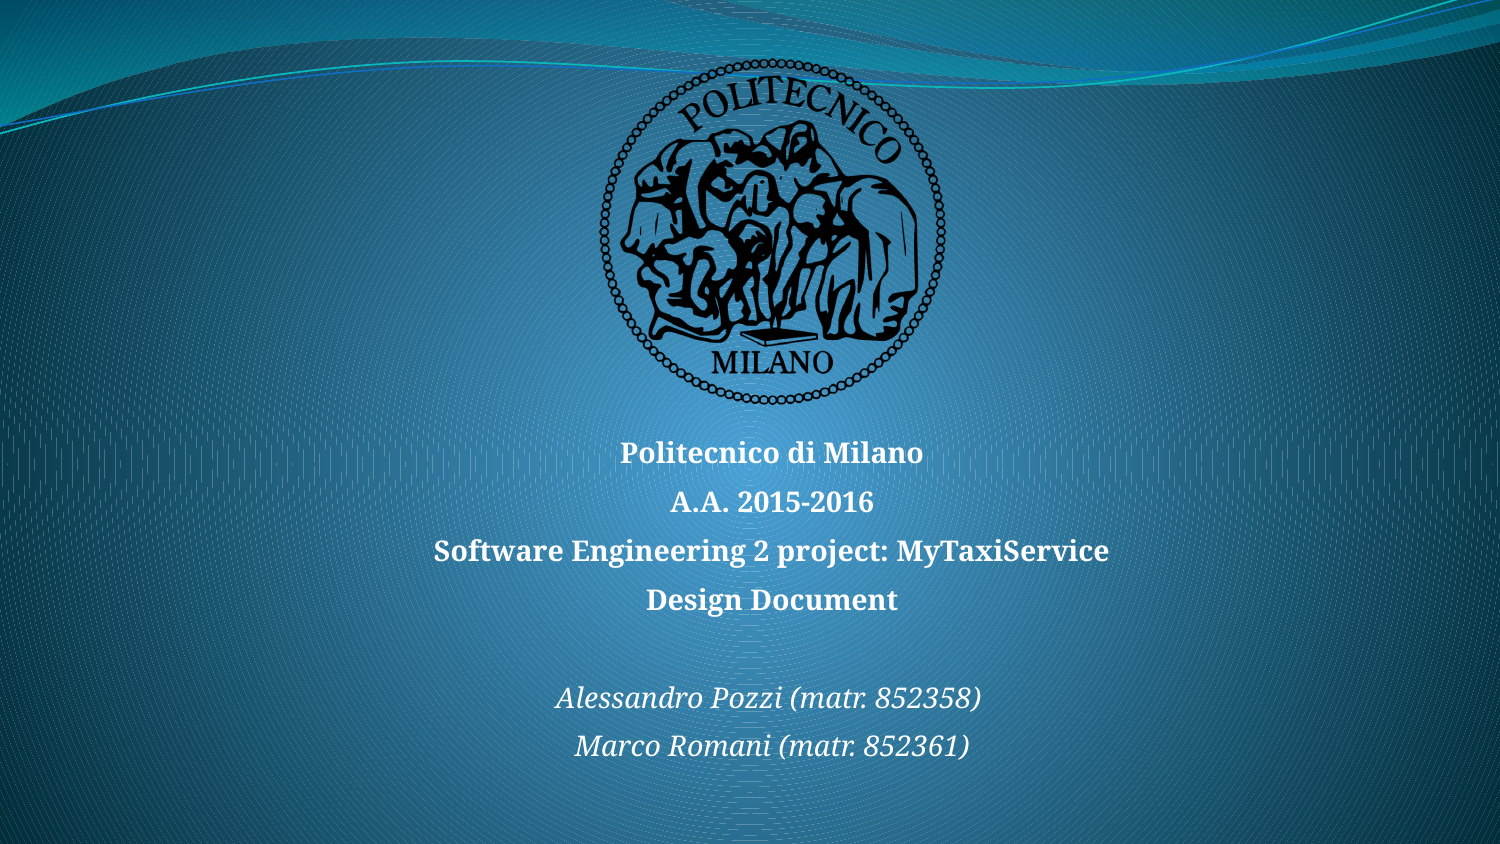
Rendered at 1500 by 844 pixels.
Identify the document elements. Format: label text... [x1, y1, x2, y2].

text_box Politecnico di Milano A.A. 2015-2016 Software Engineering 2 project: MyTaxiService Design Document Alessandro Pozzi (matr. 852358) Marco Romani (matr. 852361) [325, 433, 1220, 771]
picture [599, 58, 946, 405]
